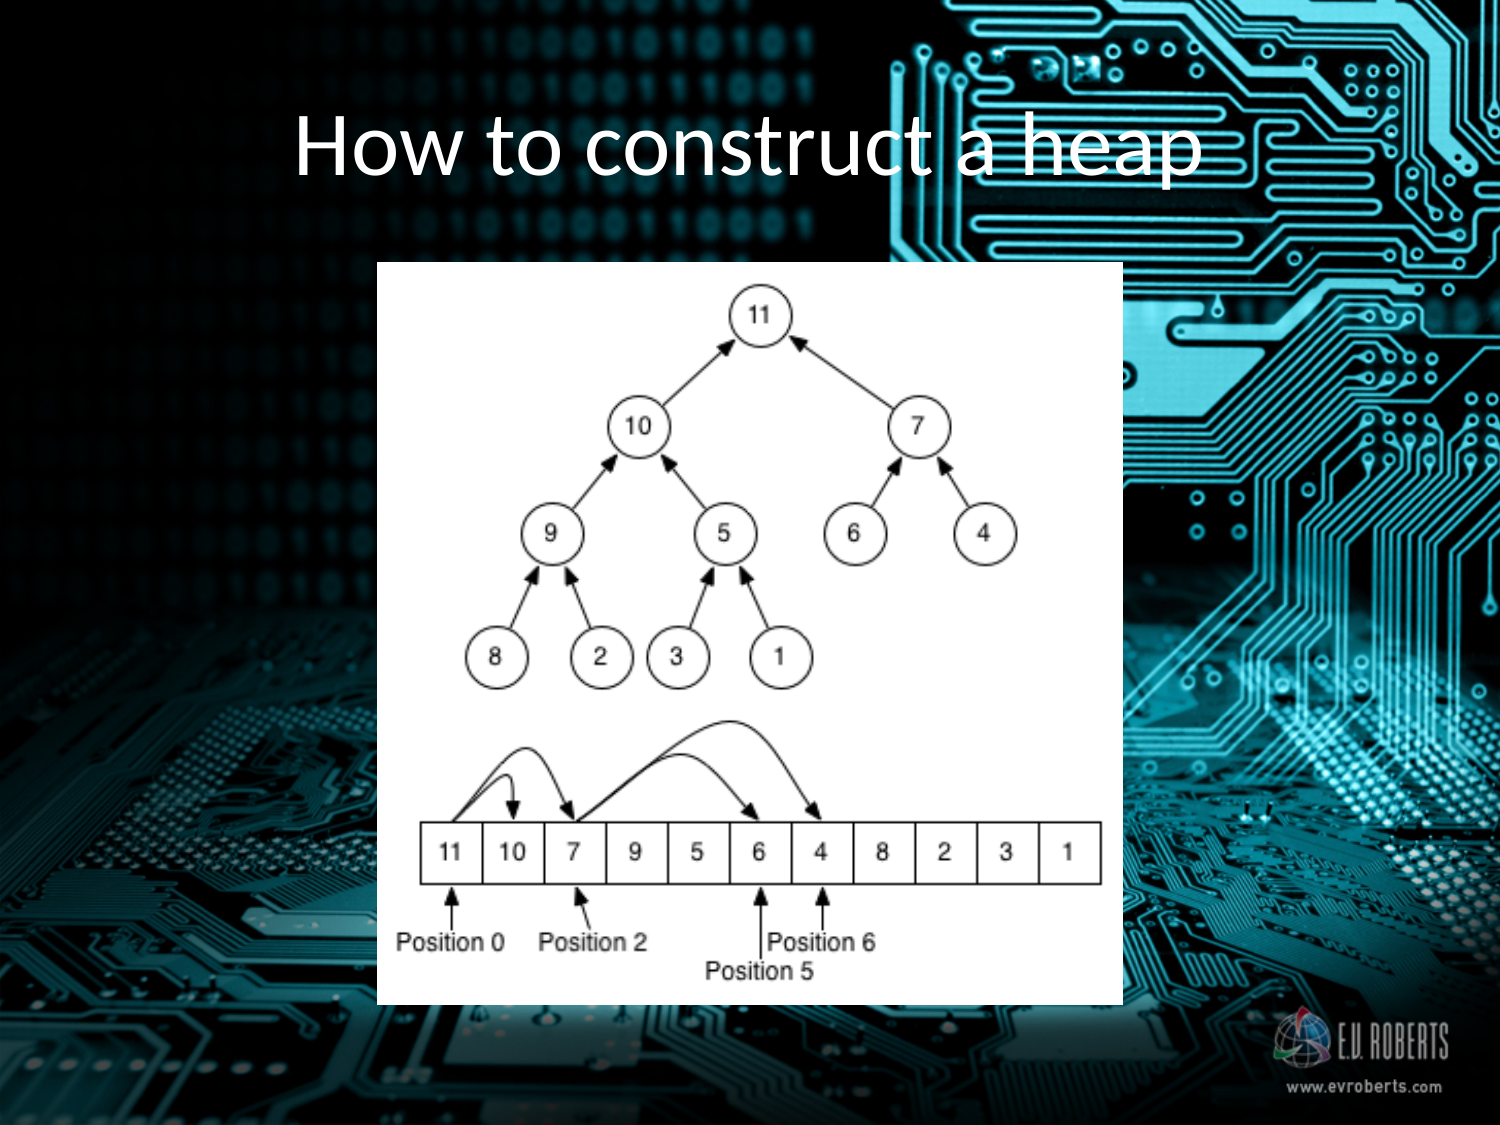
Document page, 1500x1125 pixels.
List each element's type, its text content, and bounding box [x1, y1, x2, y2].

title How to construct a heap [75, 45, 1425, 233]
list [377, 262, 1123, 1006]
picture [0, 0, 1500, 1125]
